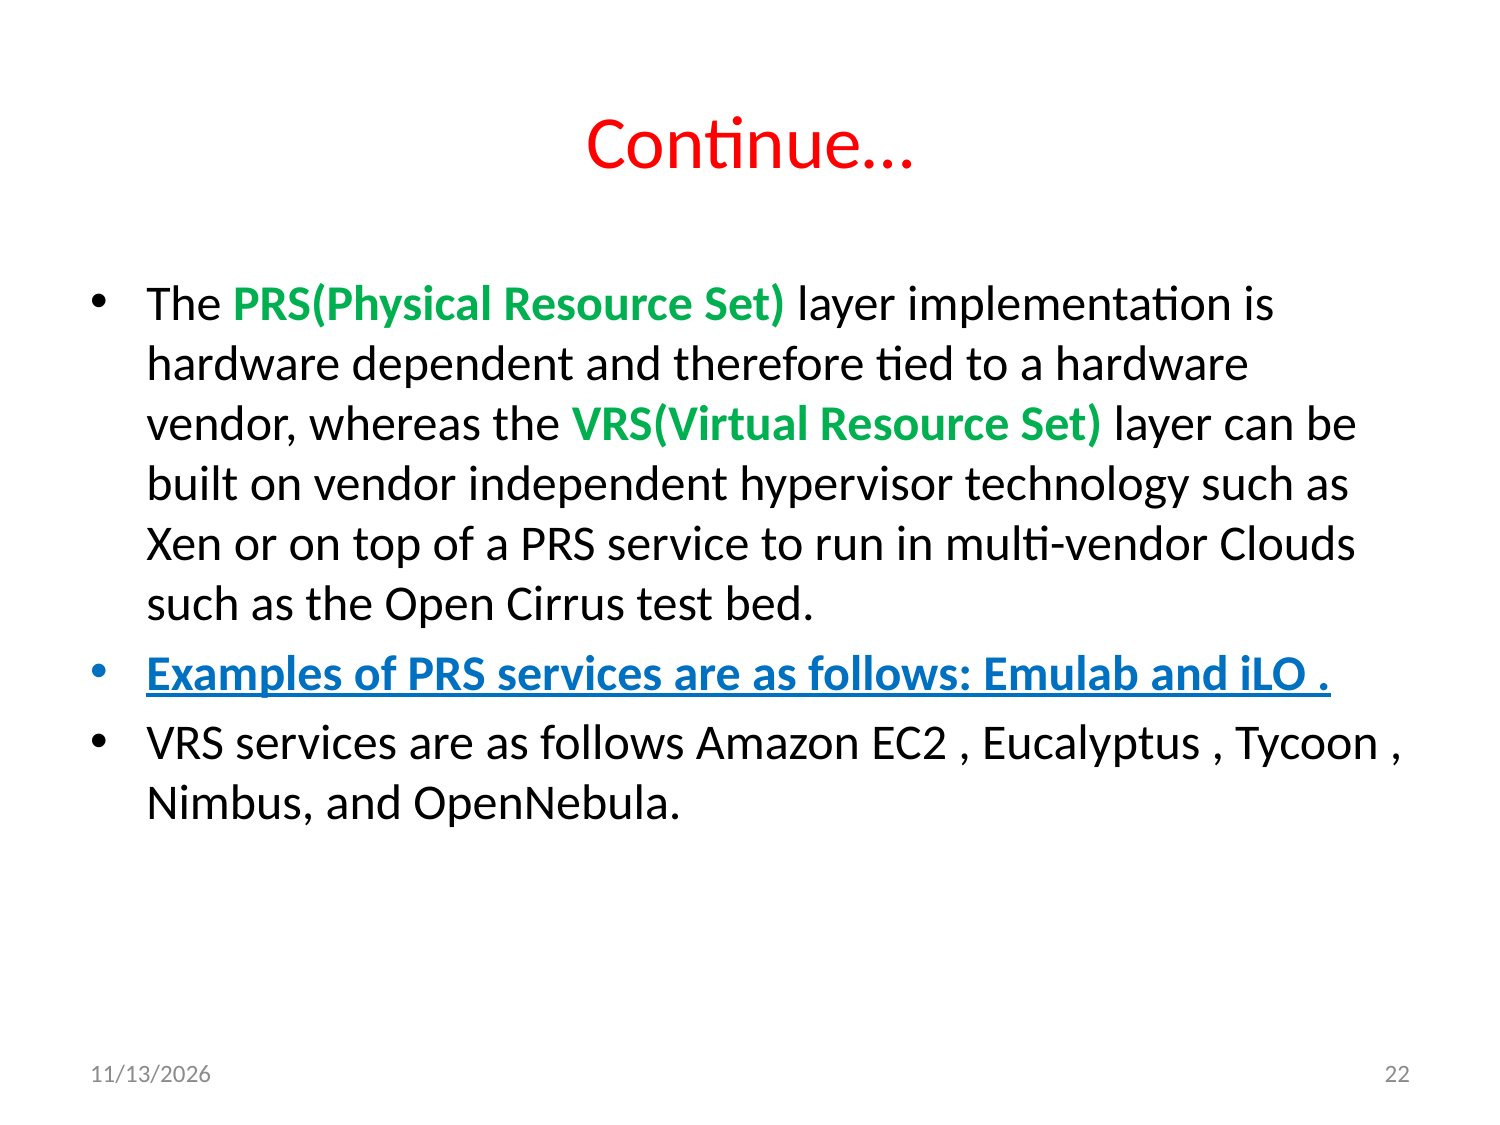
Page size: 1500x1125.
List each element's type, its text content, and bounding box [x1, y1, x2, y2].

slide_number 22 [1074, 1042, 1425, 1103]
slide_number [75, 1042, 425, 1103]
title Continue… [75, 45, 1425, 233]
list The PRS(Physical Resource Set) layer implementation is hardware dependent and therefore tied to a hardware vendor, whereas the VRS(Virtual Resource Set) layer can be built on vendor independent hypervisor technology such as Xen or on top of a PRS service to run in multi-vendor Clouds such as the Open Cirrus test bed. Examples of PRS services are as follows: Emulab and iLO . VRS services are as follows Amazon EC2 , Eucalyptus , Tycoon , Nimbus, and OpenNebula. [75, 262, 1425, 1005]
